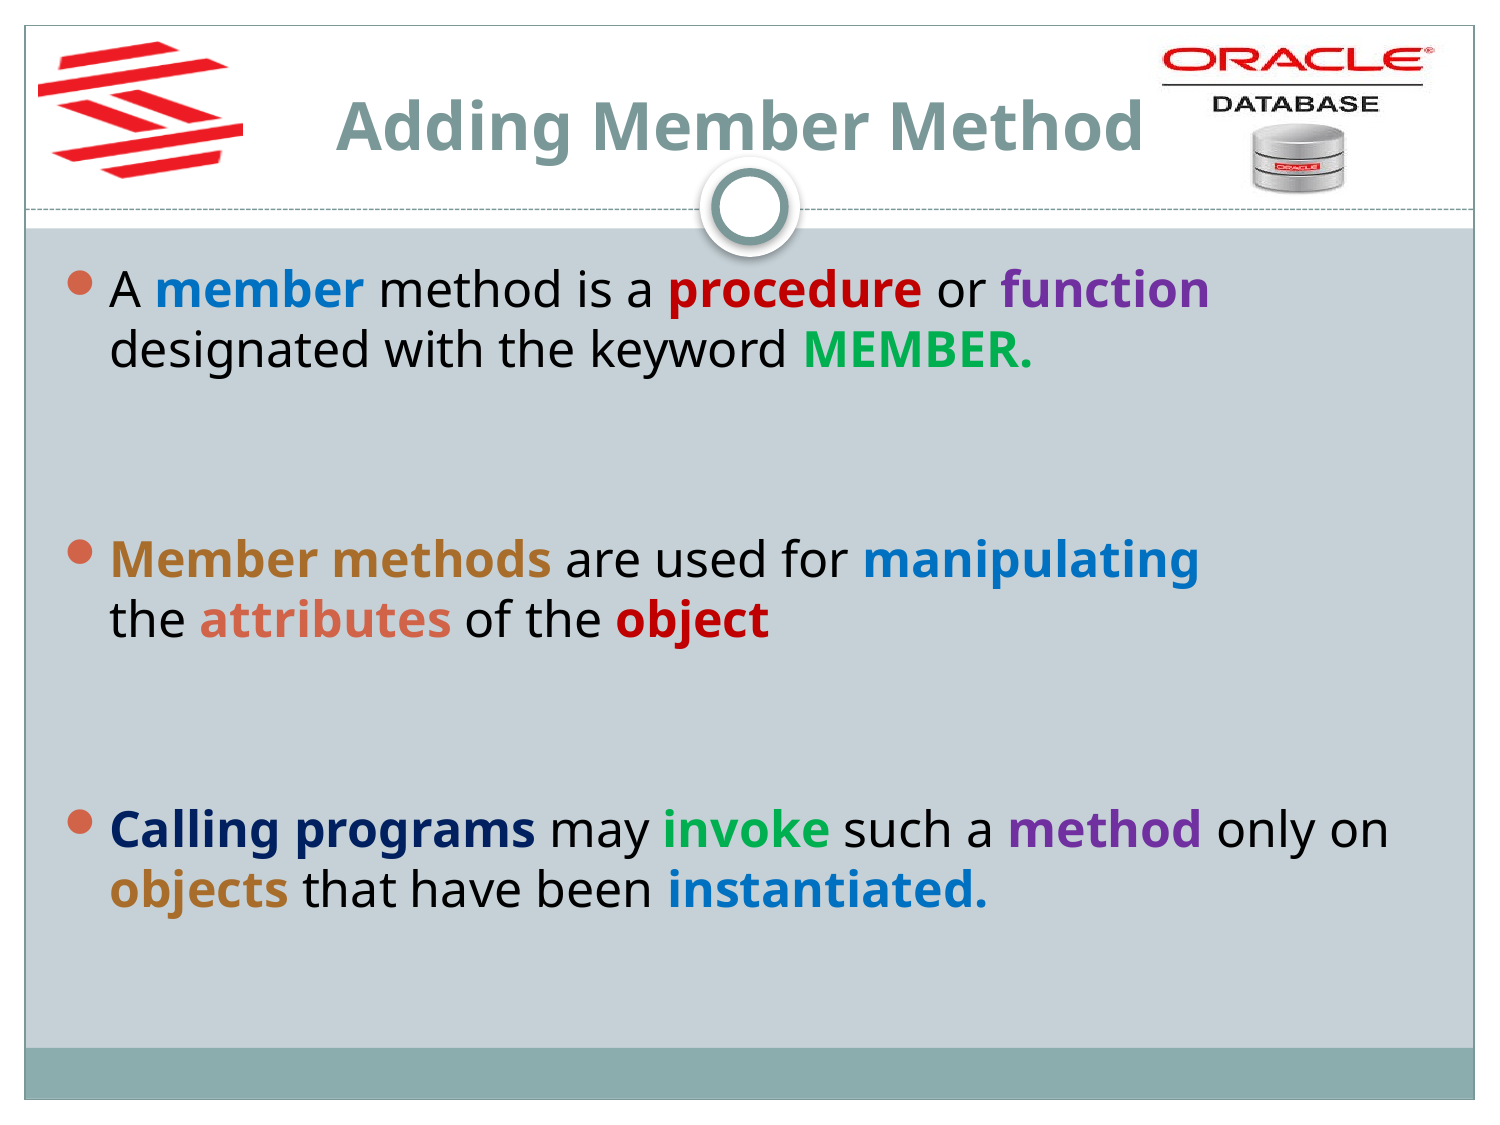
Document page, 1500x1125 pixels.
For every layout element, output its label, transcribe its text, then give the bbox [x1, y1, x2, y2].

picture [1148, 34, 1453, 200]
picture [37, 40, 243, 185]
list A member method is a procedure or function designated with the keyword MEMBER. Member methods are used for manipulating the attributes of the object Calling programs may invoke such a method only on objects that have been instantiated. [49, 250, 1445, 1047]
title Adding Member Methods [248, 46, 1141, 172]
